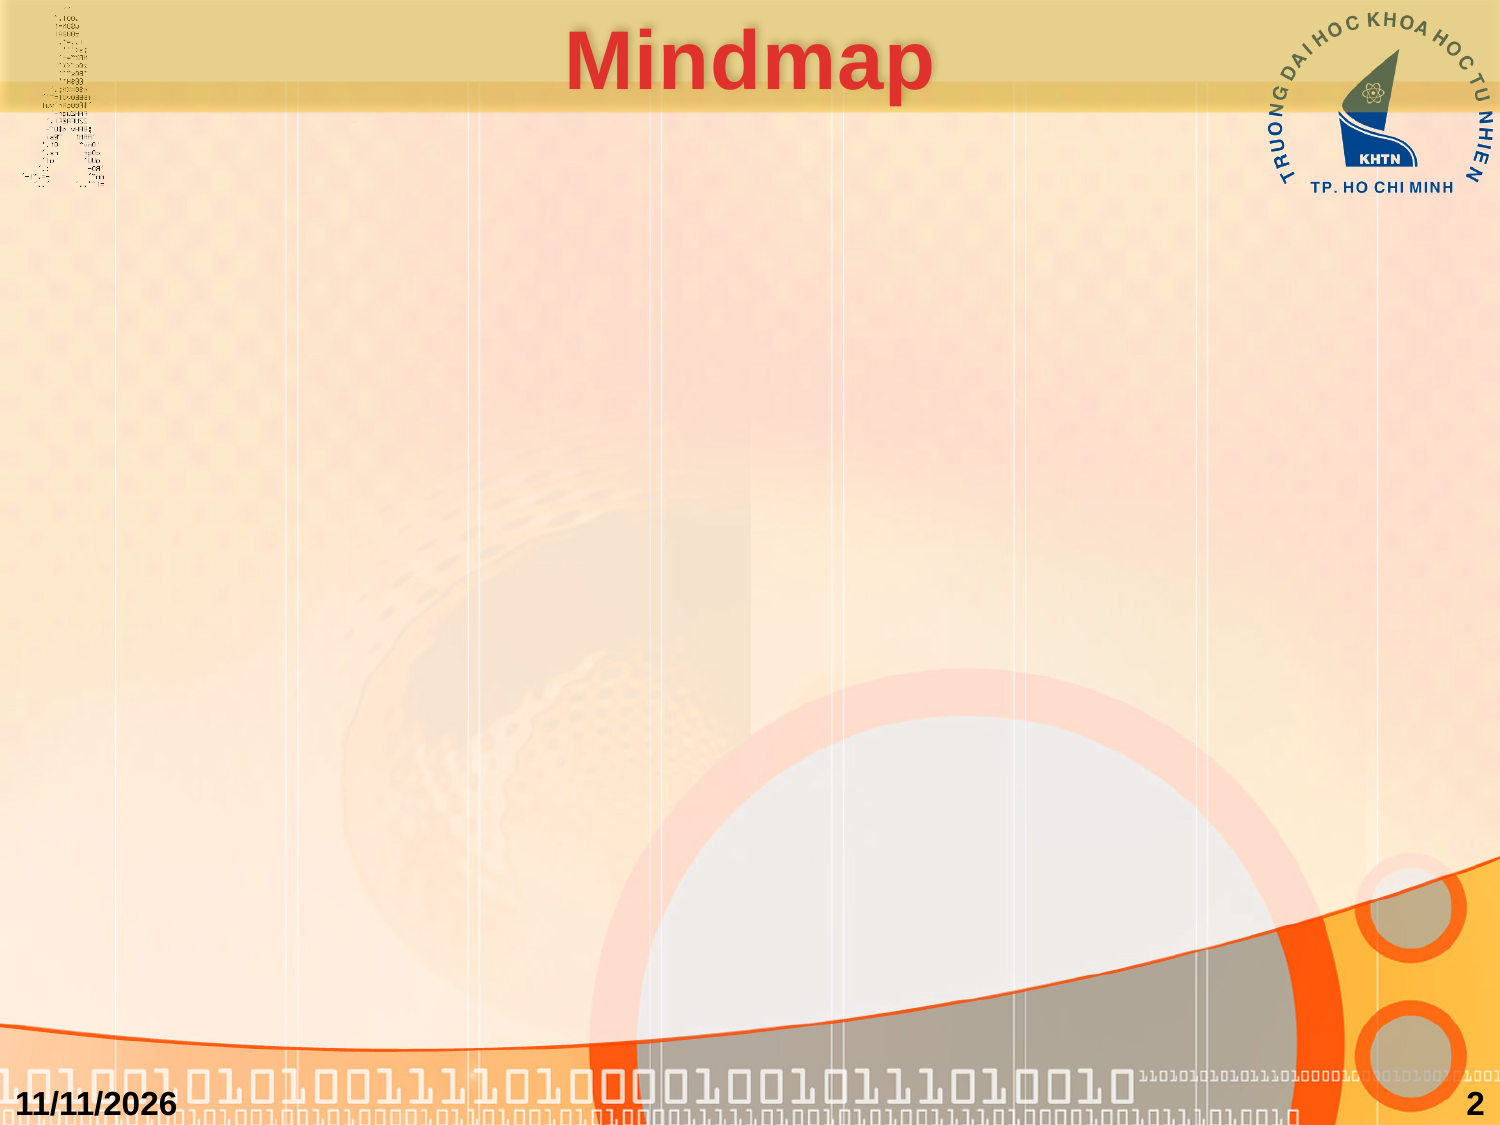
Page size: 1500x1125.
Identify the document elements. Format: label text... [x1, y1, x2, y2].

title Mindmap [0, 0, 1500, 113]
slide_number 2 [1187, 1074, 1500, 1113]
picture [0, 113, 1500, 1125]
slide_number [0, 1074, 313, 1113]
